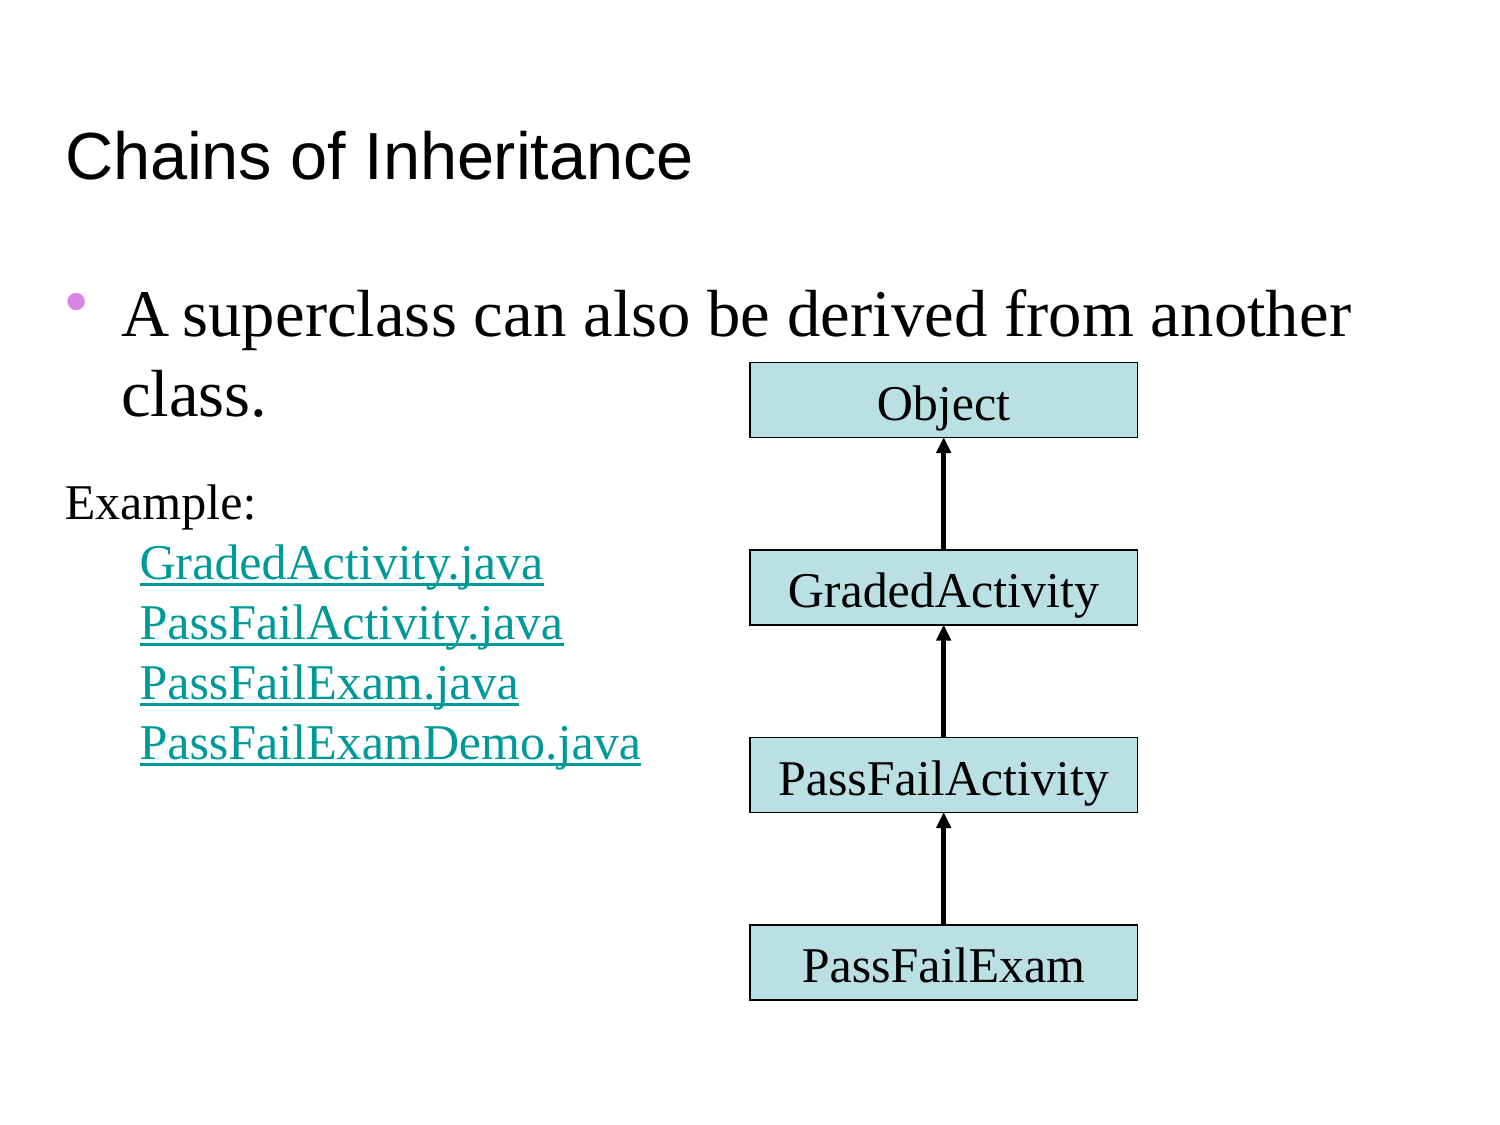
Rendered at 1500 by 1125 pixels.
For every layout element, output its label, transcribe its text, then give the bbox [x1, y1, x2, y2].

text_box Example: GradedActivity.java PassFailActivity.java PassFailExam.java PassFailExamDemo.java [50, 462, 657, 778]
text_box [749, 362, 1138, 1001]
title Chains of Inheritance [49, 12, 1401, 201]
list A superclass can also be derived from another class. [49, 262, 1411, 457]
